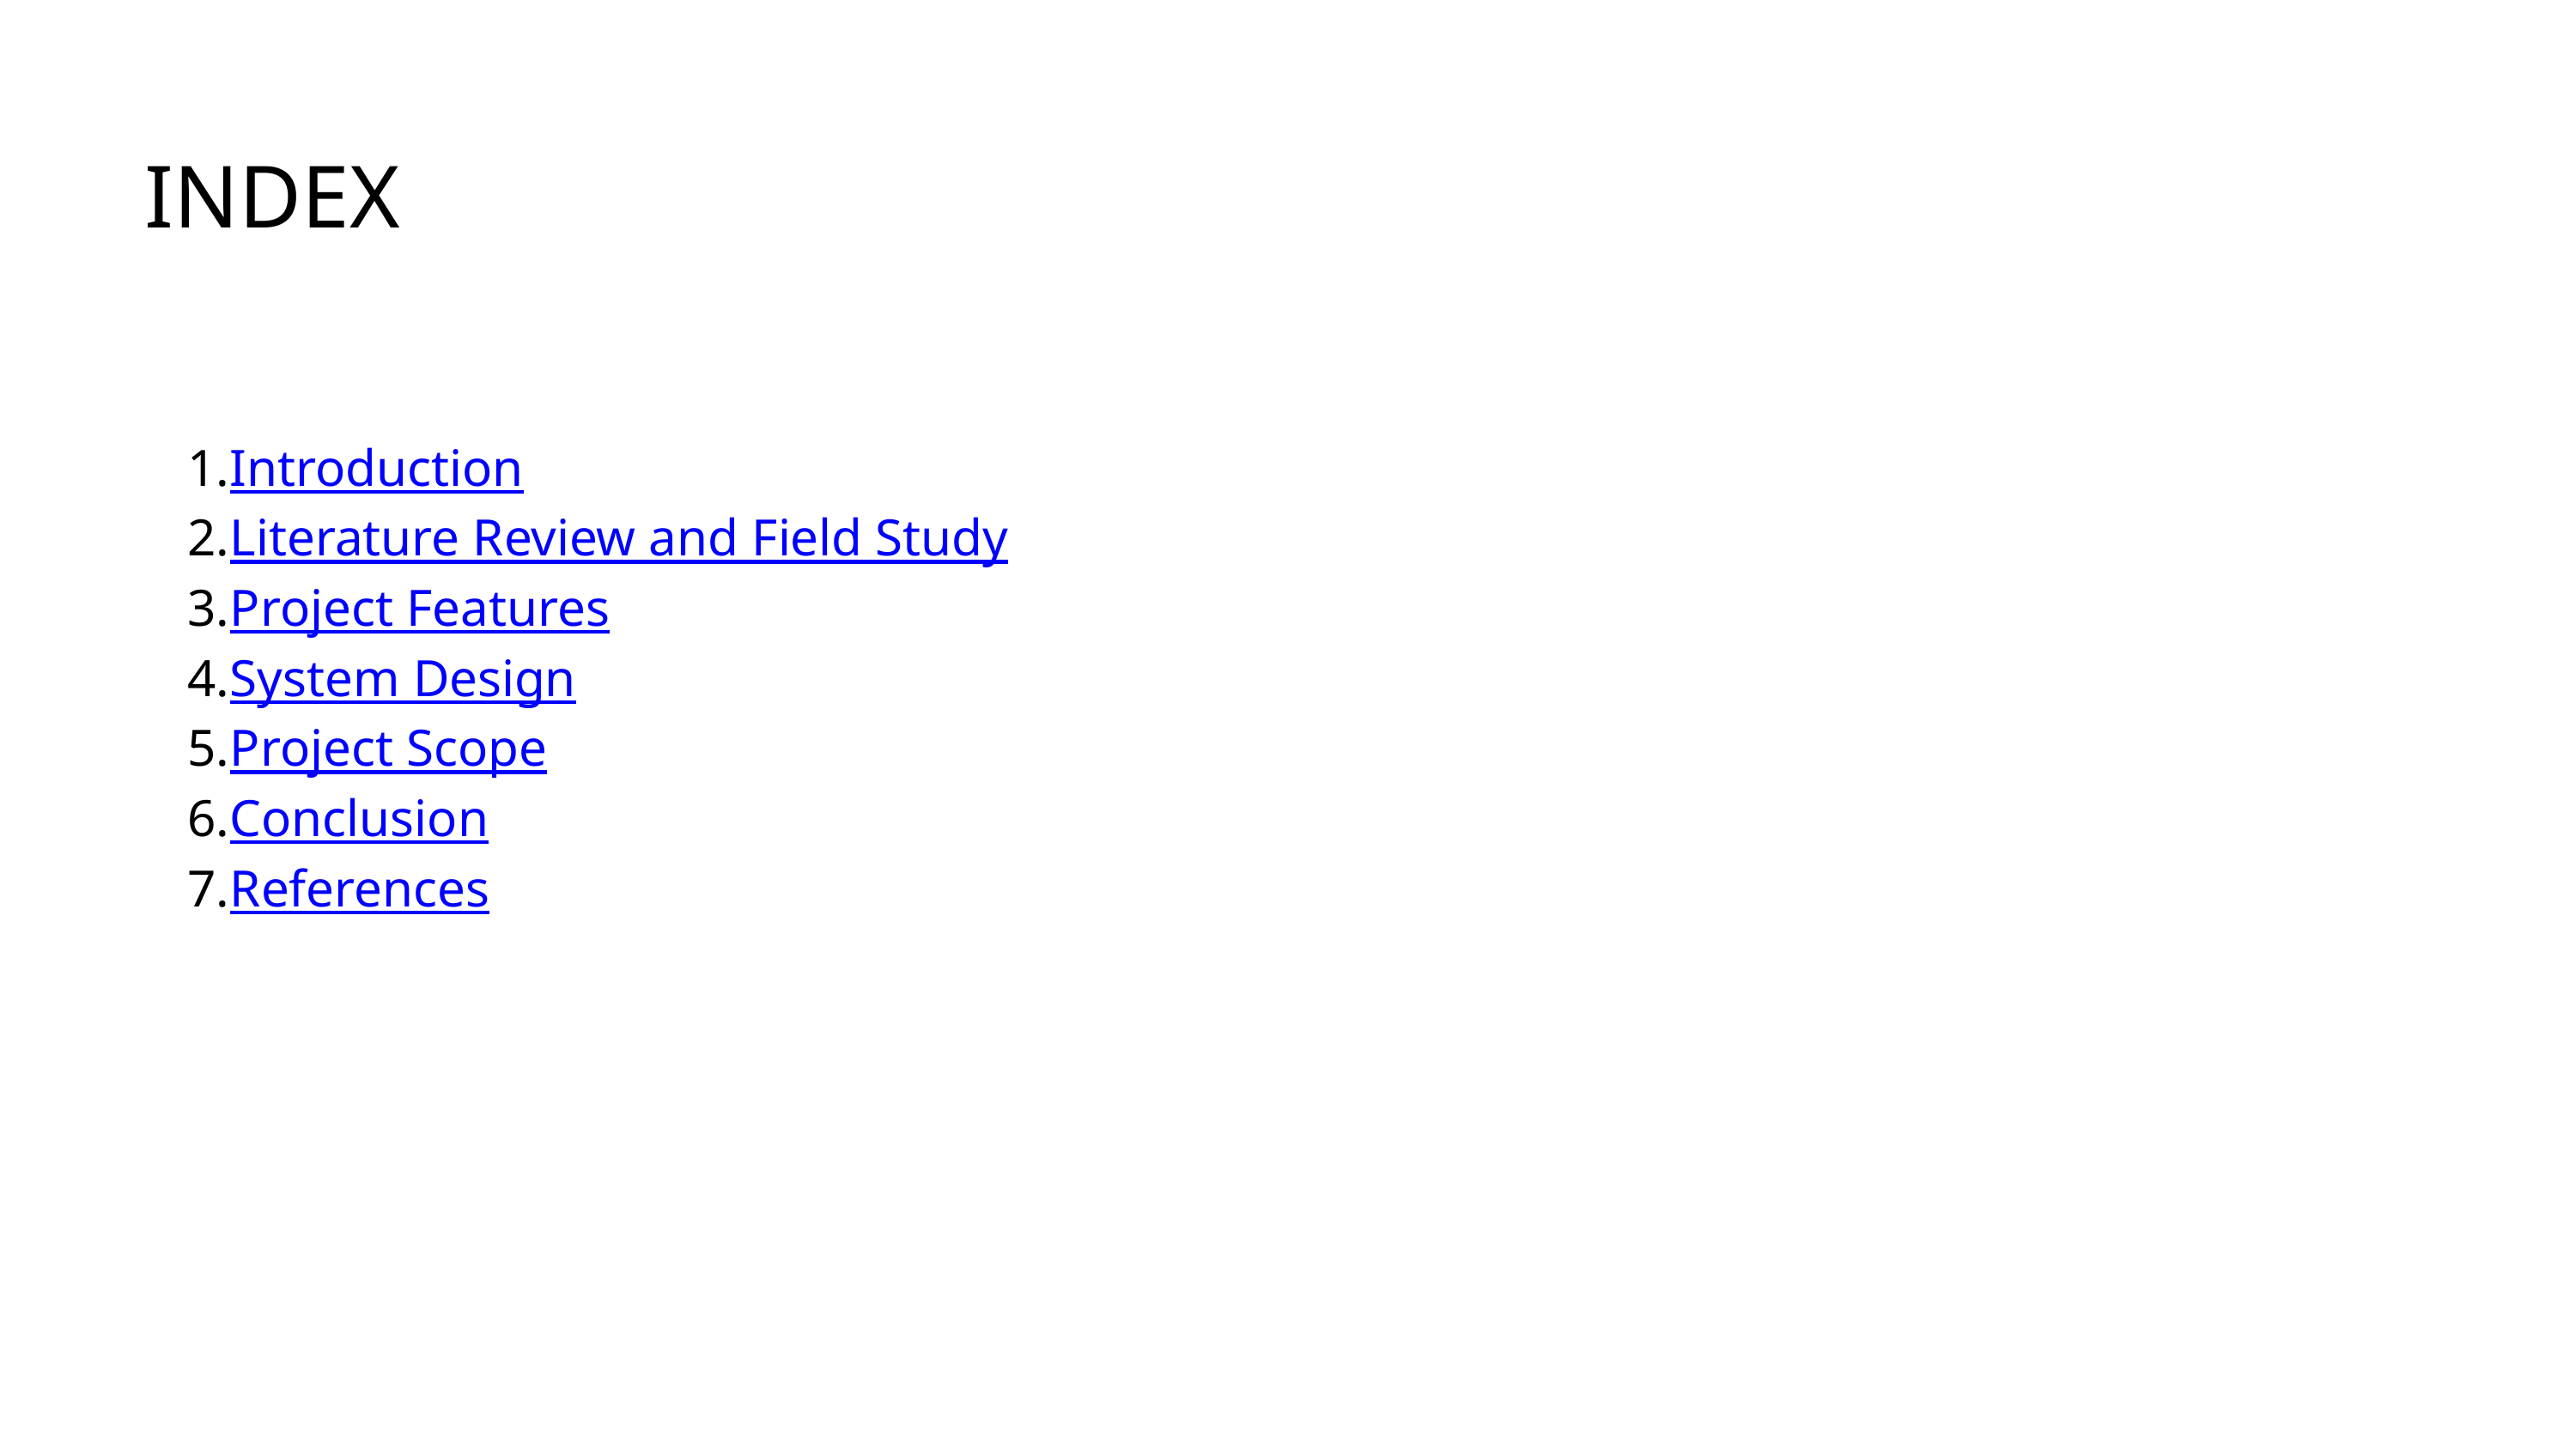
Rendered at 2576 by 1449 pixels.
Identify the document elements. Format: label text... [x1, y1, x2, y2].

text_box INDEX [144, 124, 2432, 246]
text_box Introduction Literature Review and Field Study Project Features System Design Project Scope Conclusion References [144, 433, 1806, 1005]
